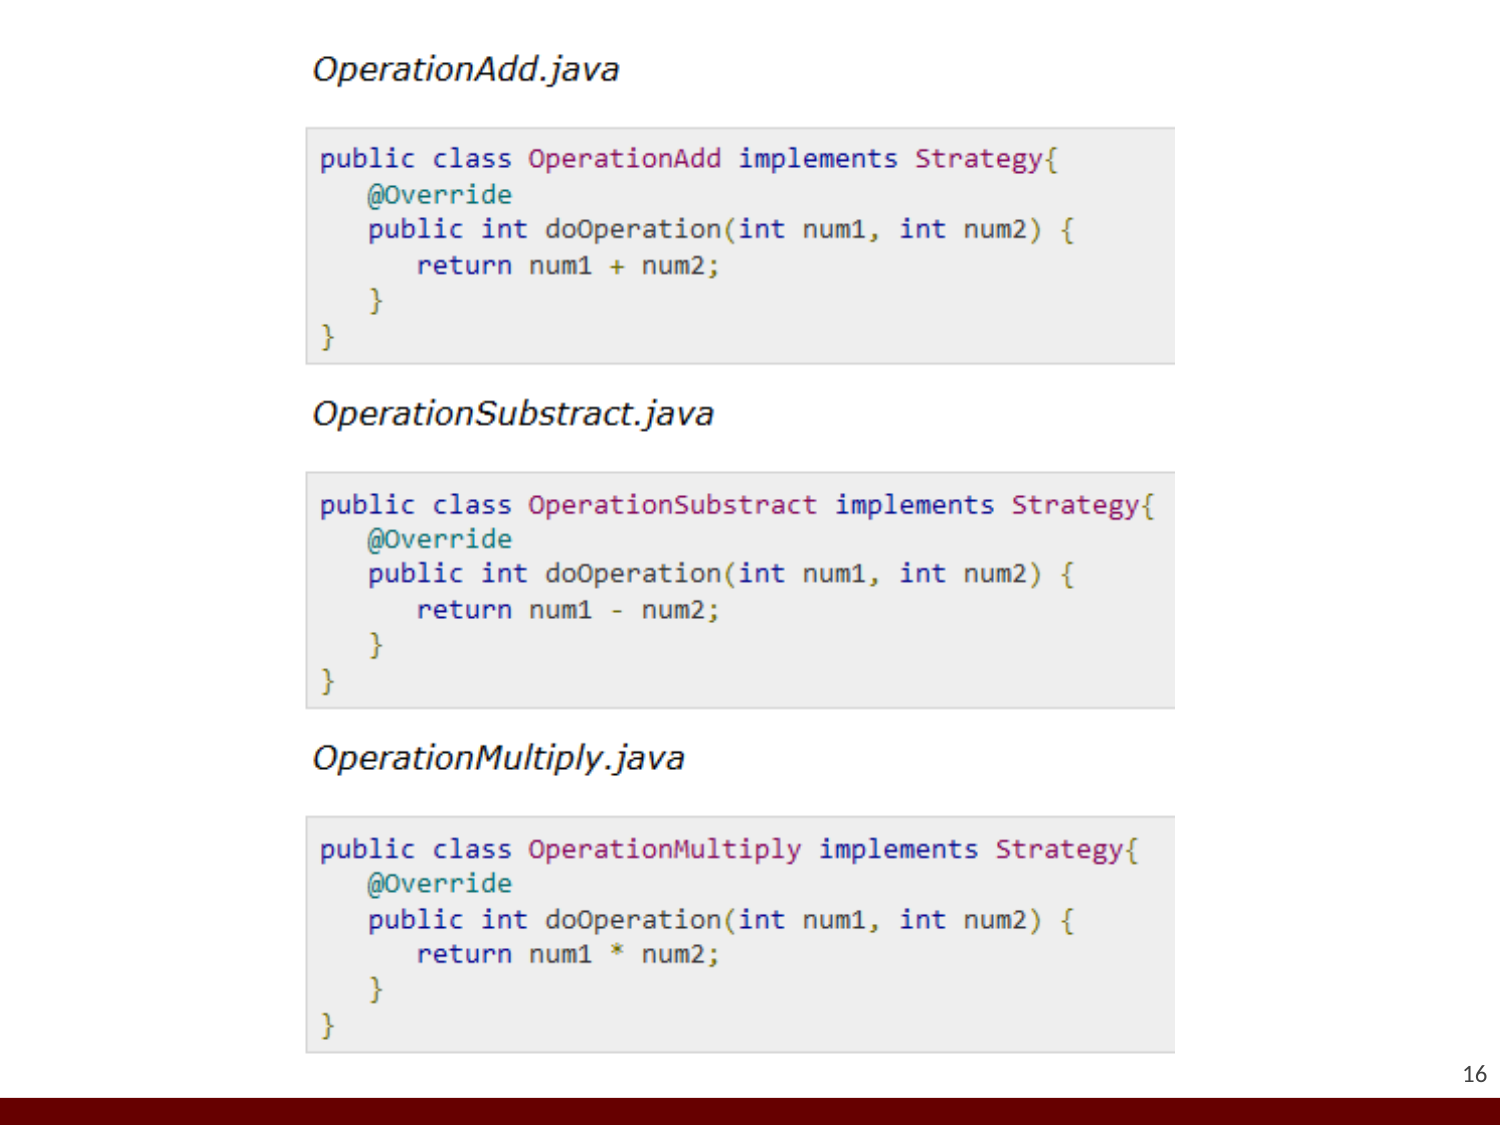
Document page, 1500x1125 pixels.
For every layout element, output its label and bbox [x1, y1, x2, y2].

picture [299, 37, 1176, 1070]
